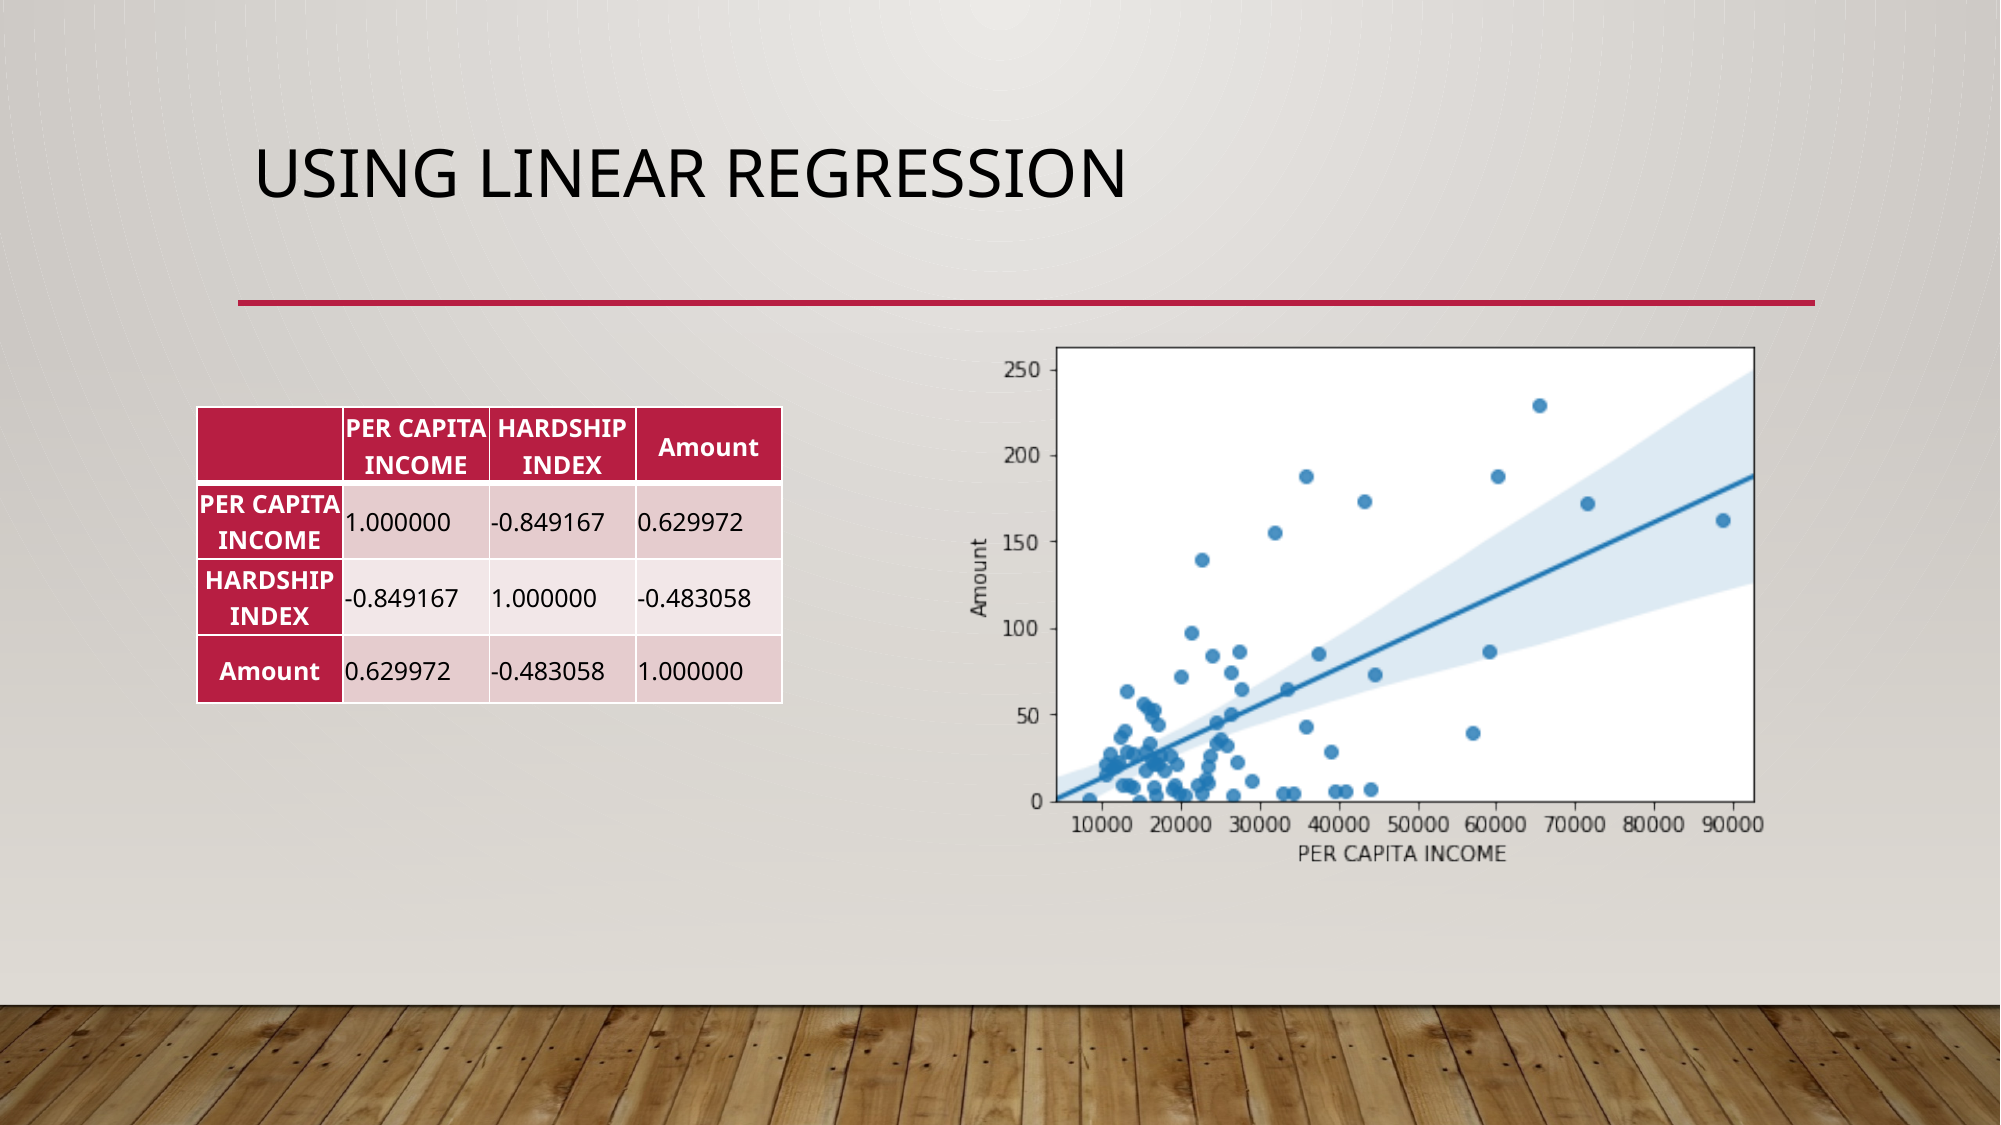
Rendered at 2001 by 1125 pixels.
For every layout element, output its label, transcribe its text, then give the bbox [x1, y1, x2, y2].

table_cell -0.483058 [490, 636, 635, 702]
table_cell 0.629972 [637, 486, 781, 558]
table_header HARDSHIP INDEX [490, 408, 635, 480]
table_cell -0.483058 [637, 560, 781, 634]
table_cell Amount [198, 636, 342, 702]
picture [0, 1005, 2000, 1125]
table_cell 0.629972 [344, 636, 489, 702]
table_cell PER CAPITA INCOME [198, 486, 342, 558]
title Using linear regression [238, 131, 1814, 305]
table_cell 1.000000 [637, 636, 781, 702]
table_header Amount [637, 408, 781, 480]
picture [958, 326, 1780, 882]
table_cell -0.849167 [490, 486, 635, 558]
table_cell 1.000000 [344, 486, 489, 558]
table_header [198, 408, 342, 480]
table_cell HARDSHIP INDEX [198, 560, 342, 634]
table_cell 1.000000 [490, 560, 635, 634]
table_cell -0.849167 [344, 560, 489, 634]
table_header PER CAPITA INCOME [344, 408, 489, 480]
